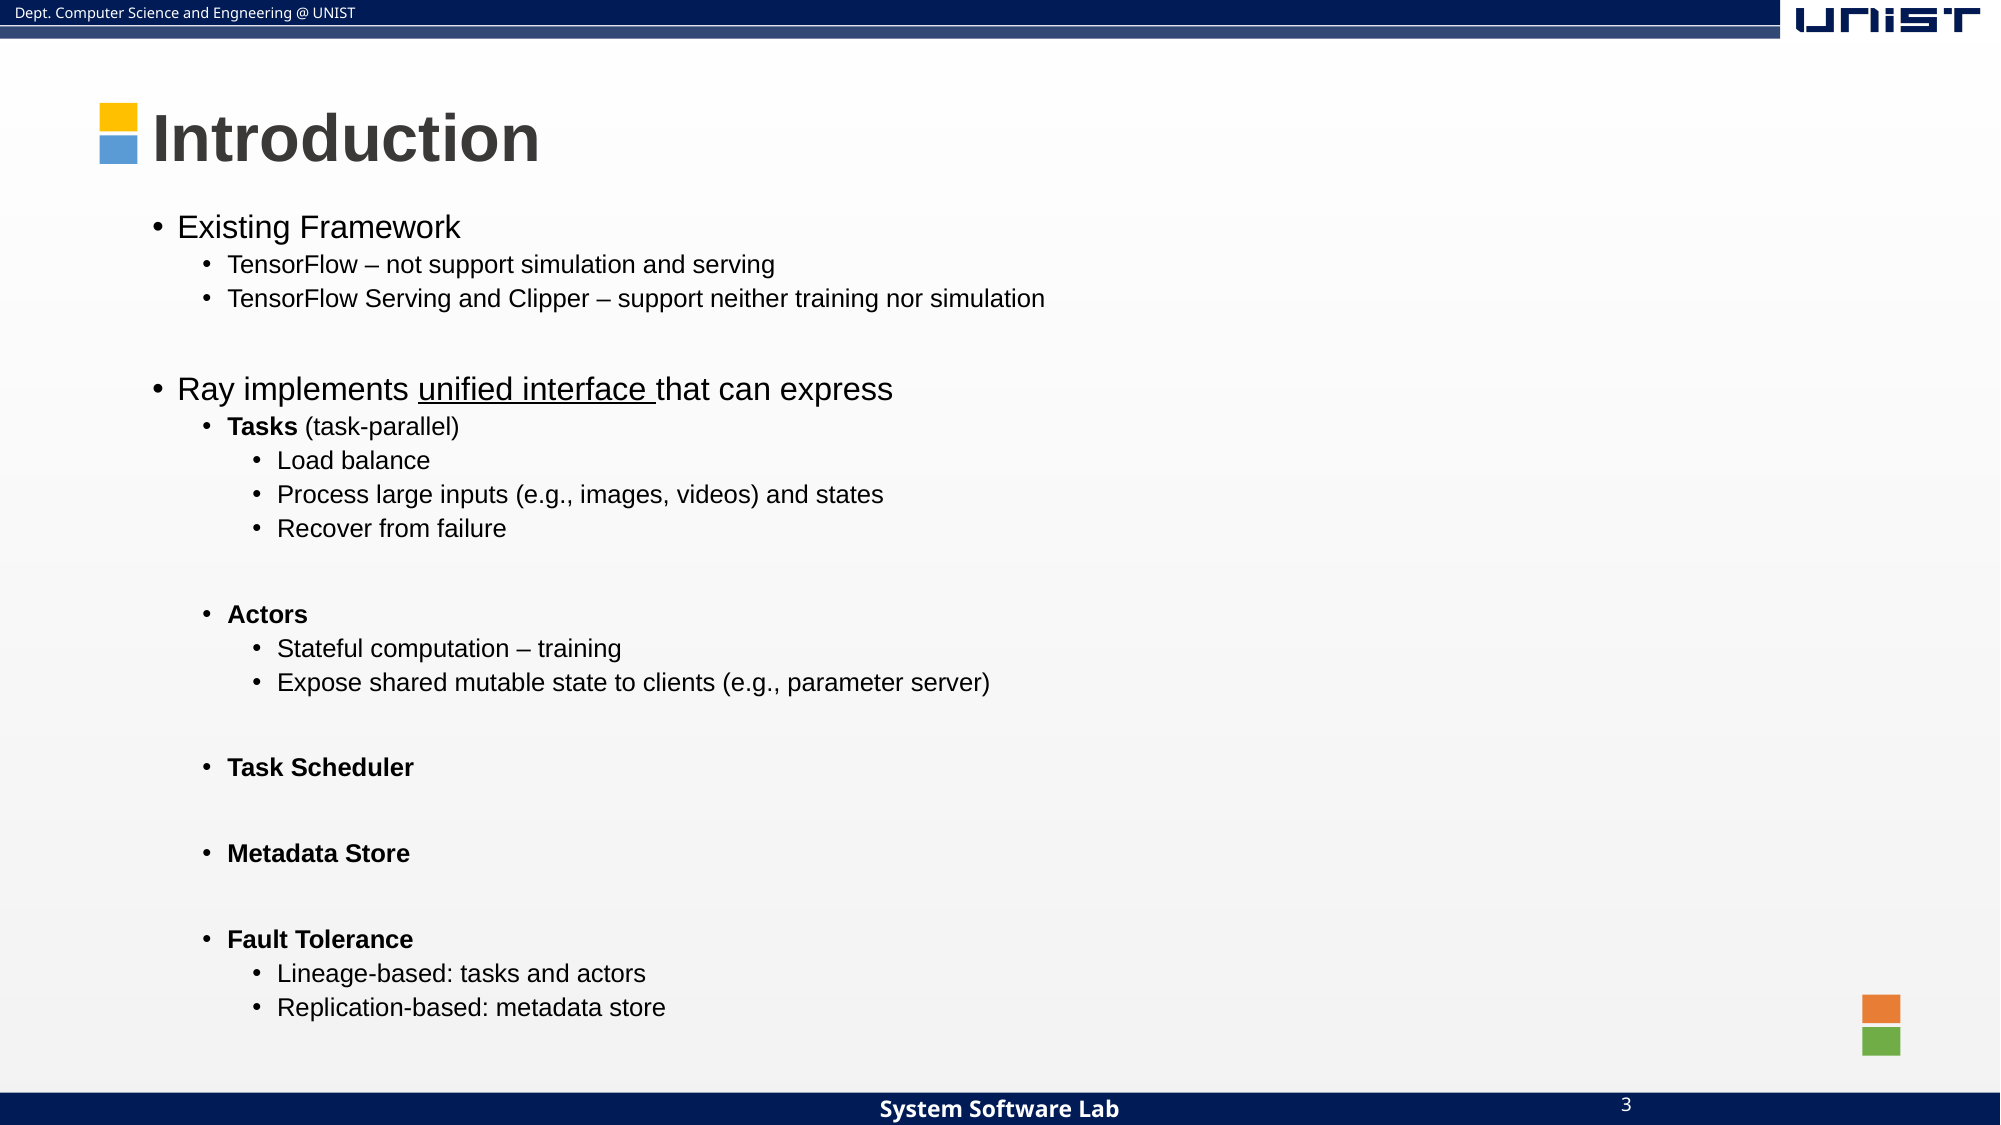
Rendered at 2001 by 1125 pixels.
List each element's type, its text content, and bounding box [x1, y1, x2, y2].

slide_number 3 [1309, 1075, 1647, 1125]
picture [1795, 7, 1981, 33]
list Existing Framework TensorFlow – not support simulation and serving TensorFlow Serving and Clipper – support neither training nor simulation Ray implements unified interface that can express Tasks (task-parallel) Load balance Process large inputs (e.g., images, videos) and states Recover from failure Actors Stateful computation – training Expose shared mutable state to clients (e.g., parameter server) Task Scheduler Metadata Store Fault Tolerance Lineage-based: tasks and actors Replication-based: metadata store [137, 203, 1432, 1036]
title Introduction [137, 89, 1863, 190]
